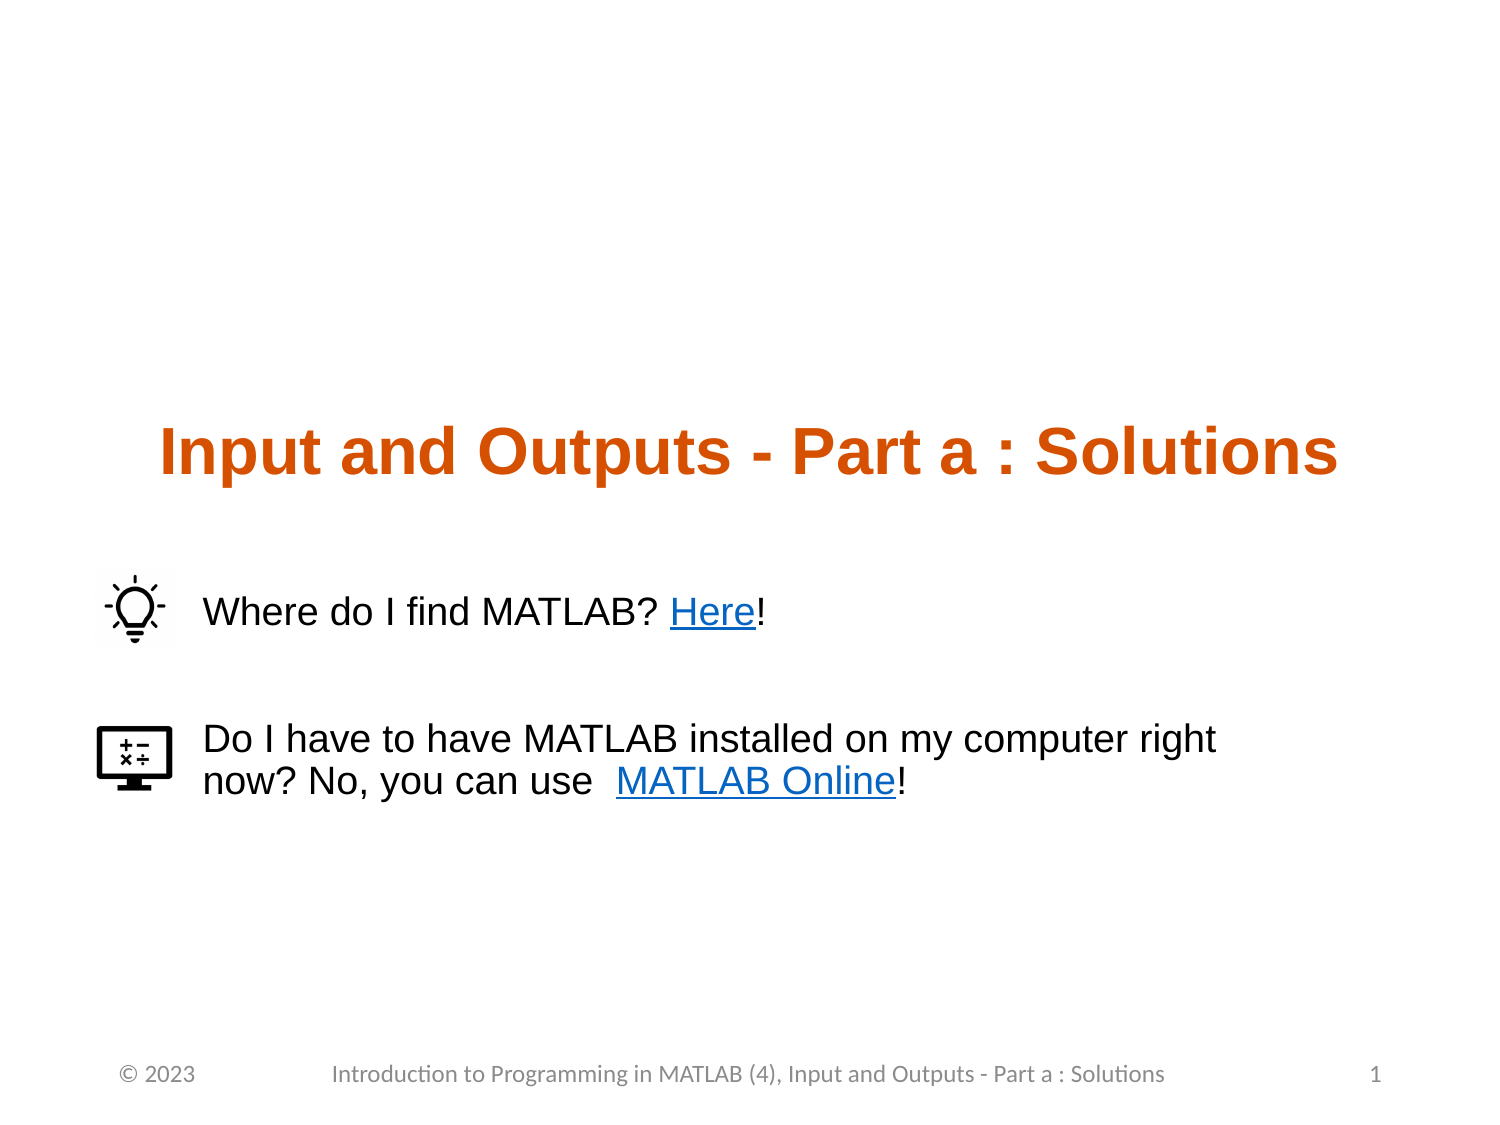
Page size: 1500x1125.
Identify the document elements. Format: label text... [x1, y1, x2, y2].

footer Introduction to Programming in MATLAB (4), Input and Outputs - Part a : Solutions [276, 1042, 1059, 1103]
title Input and Outputs - Part a : Solutions [112, 184, 1388, 576]
subtitle Where do I find MATLAB? Here! Do I have to have MATLAB installed on my computer right now? No, you can use MATLAB Online! [187, 583, 1313, 1042]
picture [93, 566, 177, 652]
picture [86, 718, 182, 797]
slide_number 1 [1059, 1042, 1397, 1103]
slide_number © 2023 [103, 1042, 276, 1103]
